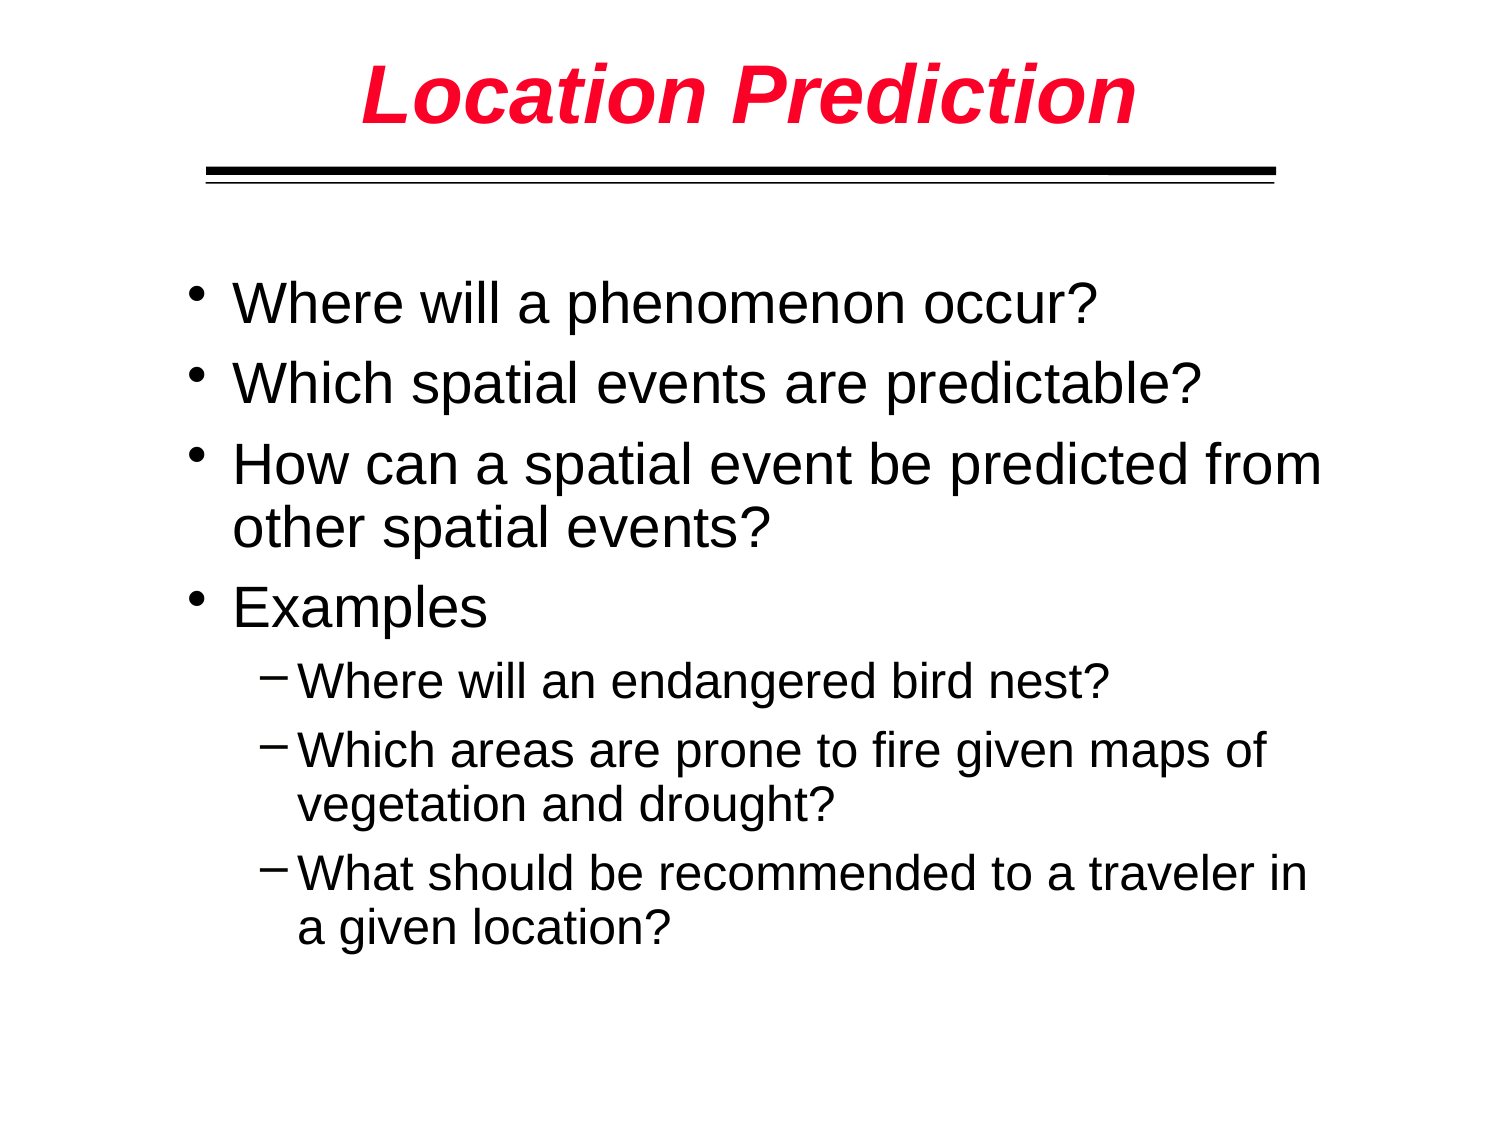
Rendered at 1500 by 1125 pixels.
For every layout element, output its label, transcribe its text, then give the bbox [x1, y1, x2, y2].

title Location Prediction [75, 45, 1425, 233]
list Where will a phenomenon occur? Which spatial events are predictable? How can a spatial event be predicted from other spatial events? Examples Where will an endangered bird nest? Which areas are prone to fire given maps of vegetation and drought? What should be recommended to a traveler in a given location? [171, 265, 1348, 942]
